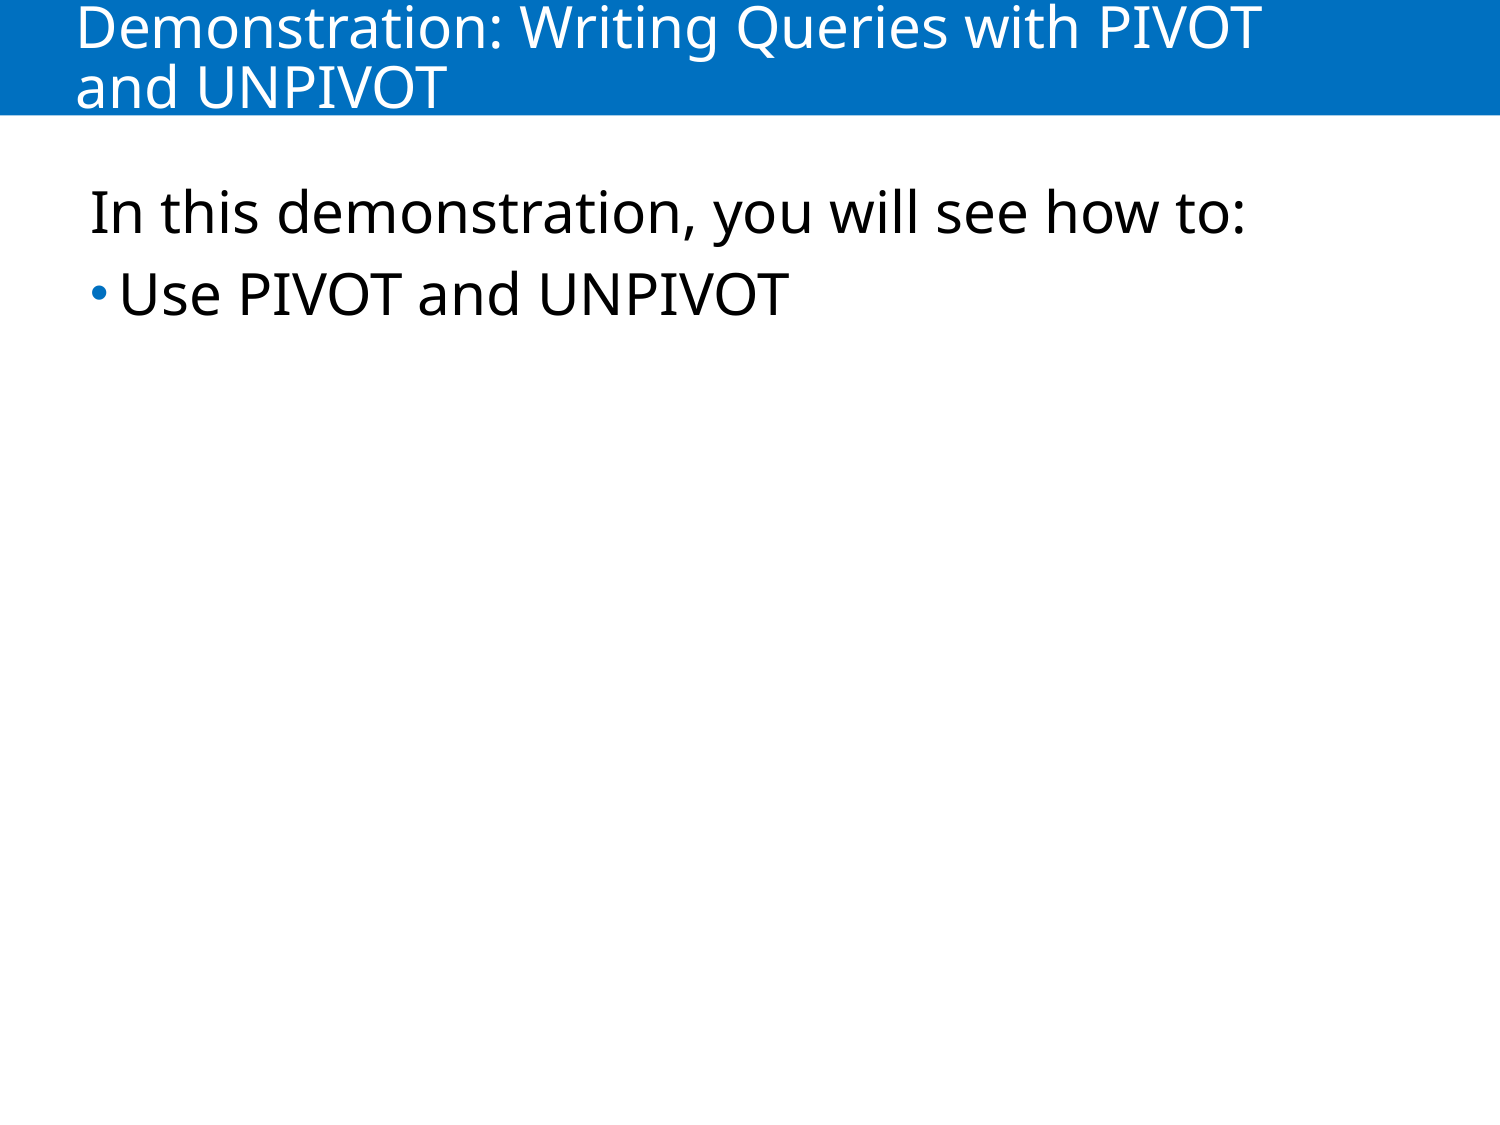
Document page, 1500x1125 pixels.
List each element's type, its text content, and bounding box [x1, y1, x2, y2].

text_box In this demonstration, you will see how to: Use PIVOT and UNPIVOT [75, 167, 1408, 1012]
title Demonstration: Writing Queries with PIVOT and UNPIVOT [75, 0, 1351, 122]
